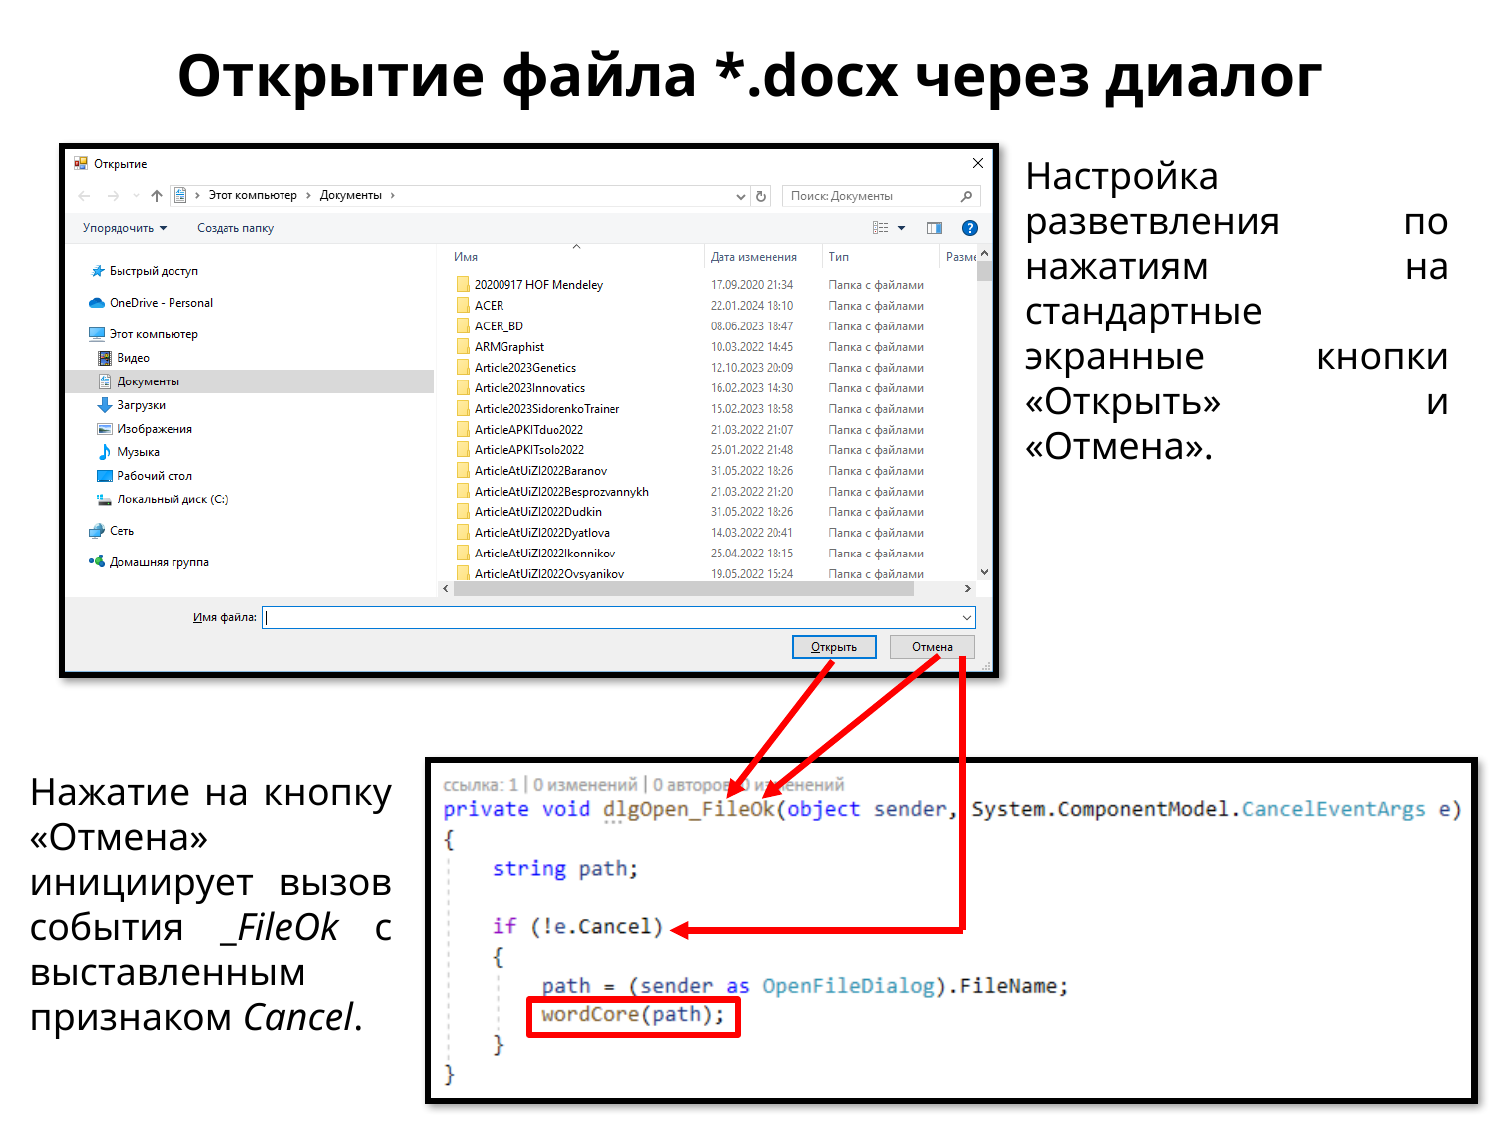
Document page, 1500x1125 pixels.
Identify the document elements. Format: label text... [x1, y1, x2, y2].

text_box Открытие файла *.docx через диалог [17, 30, 1483, 116]
picture [430, 763, 1472, 1098]
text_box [761, 655, 940, 799]
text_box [726, 660, 756, 799]
text_box Нажатие на кнопку «Отмена» инициирует вызов события _FileOk с выставленным признаком Cancel. [14, 760, 408, 1046]
text_box Настройка разветвления по нажатиям на стандартные экранные кнопки «Открыть» и «Отмена». [1009, 144, 1465, 475]
picture [64, 148, 993, 672]
